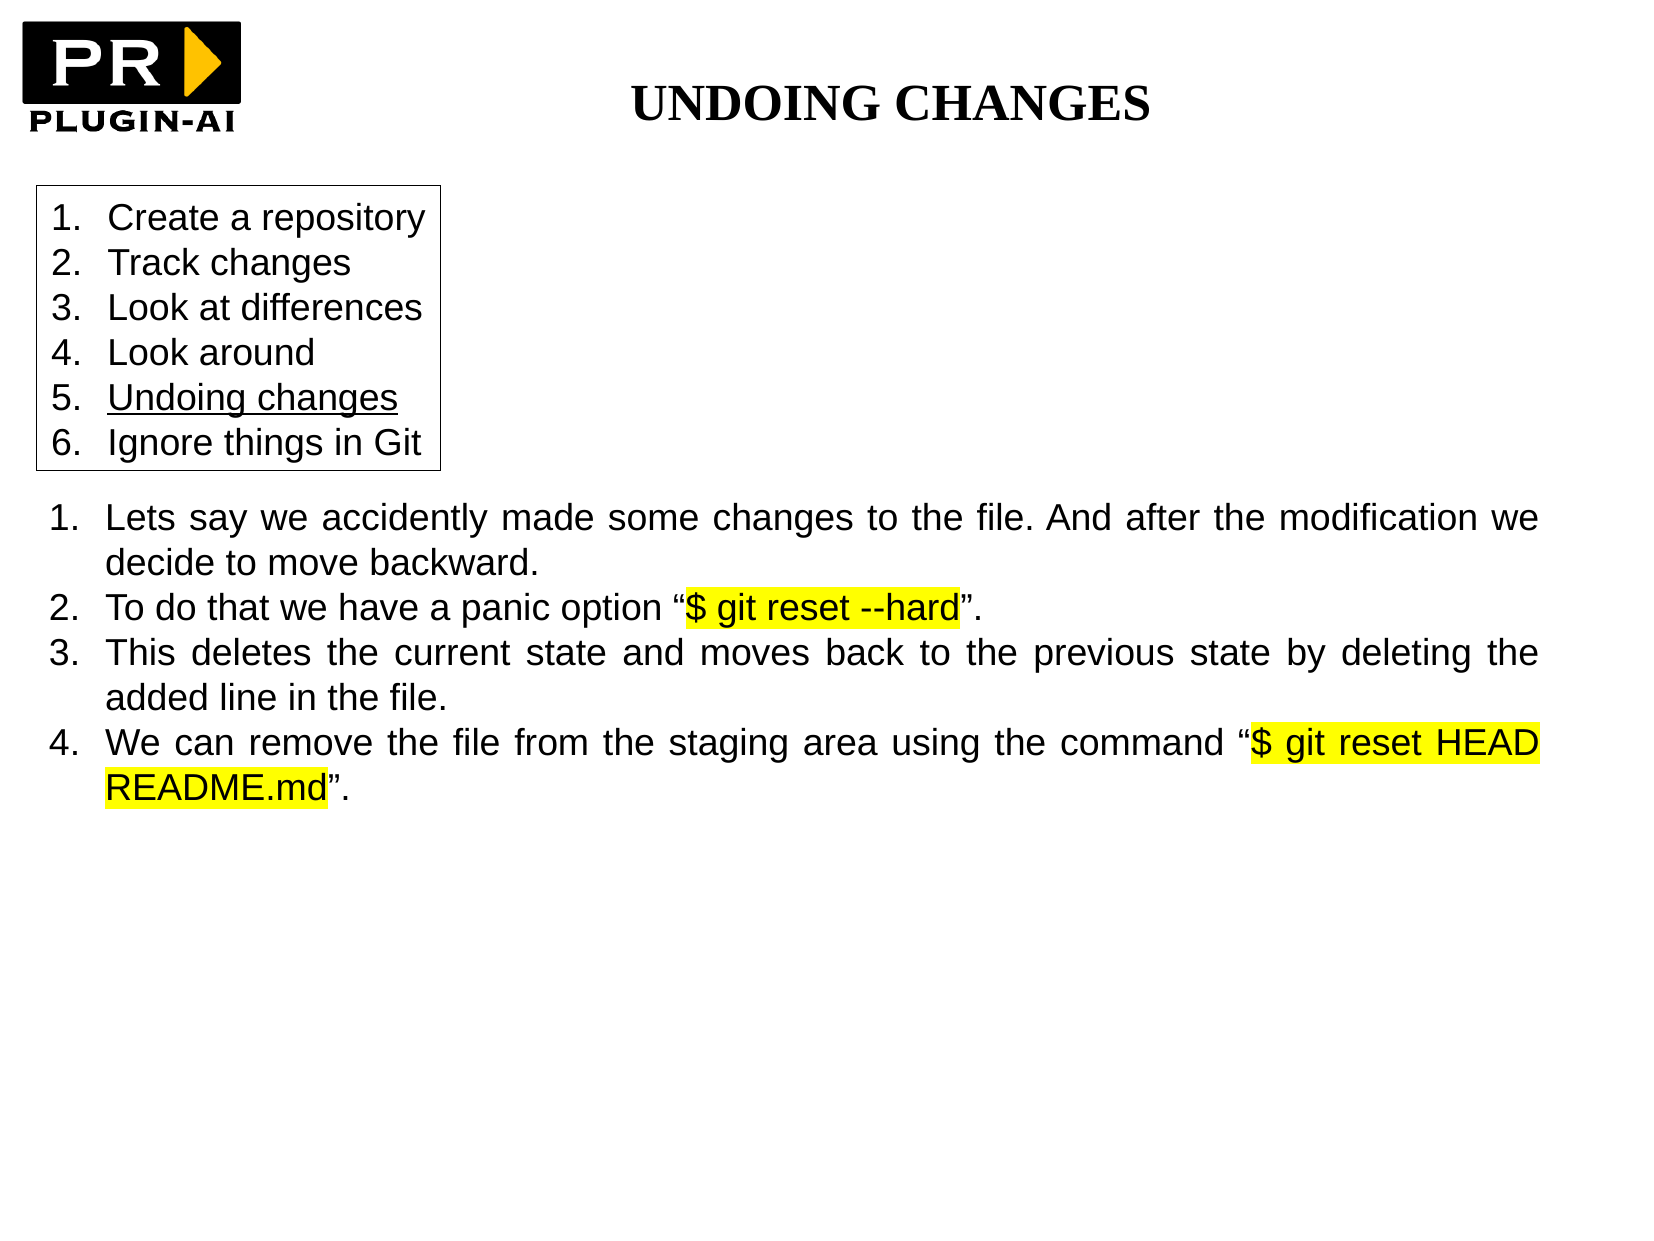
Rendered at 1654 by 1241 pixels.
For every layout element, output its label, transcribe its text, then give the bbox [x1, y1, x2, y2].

picture [19, 17, 244, 137]
text_box Lets say we accidently made some changes to the file. And after the modification we decide to move backward. To do that we have a panic option “$ git reset --hard”. This deletes the current state and moves back to the previous state by deleting the added line in the file. We can remove the file from the staging area using the command “$ git reset HEAD README.md”. [34, 486, 1555, 861]
text_box UNDOING CHANGES [615, 61, 1167, 139]
text_box Create a repository Track changes Look at differences Look around Undoing changes Ignore things in Git [36, 185, 441, 471]
